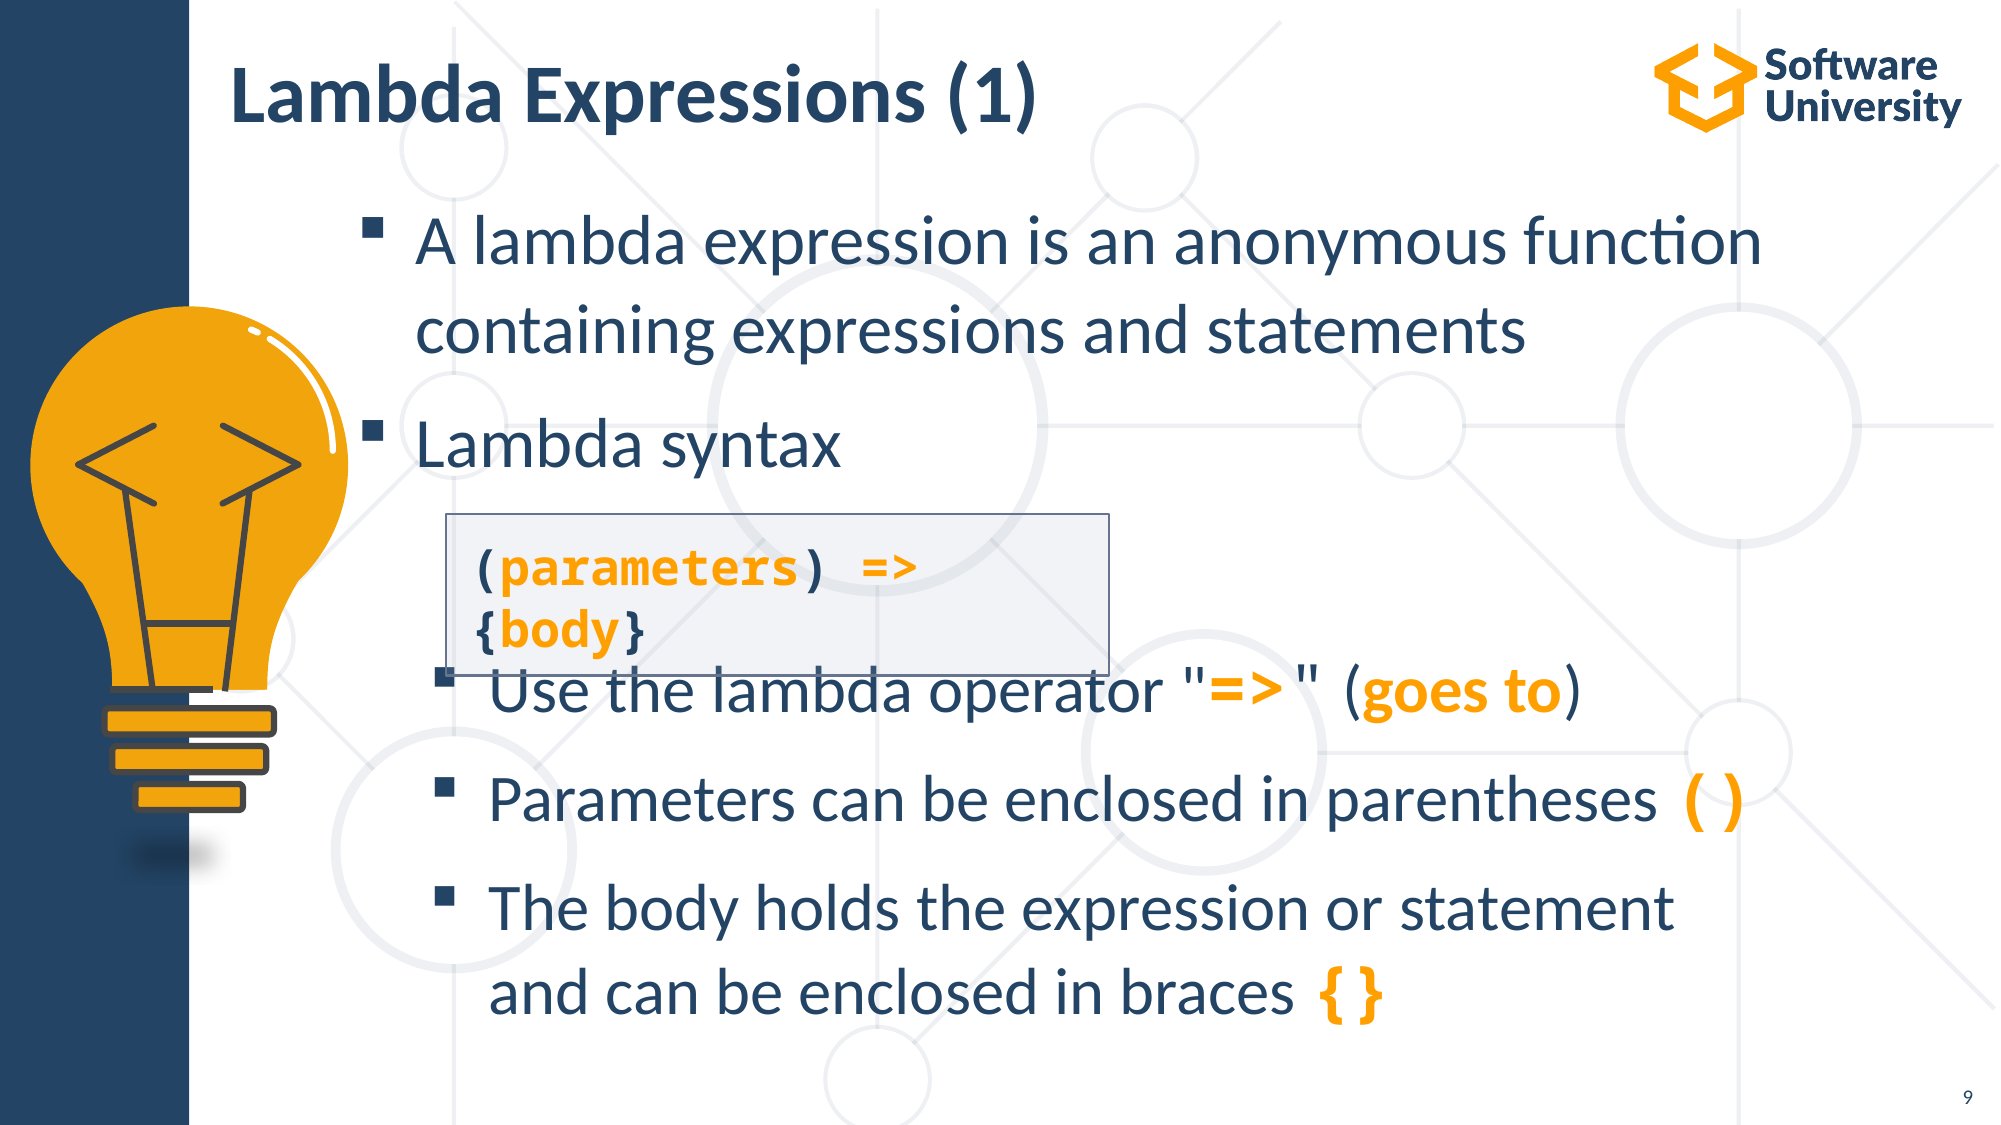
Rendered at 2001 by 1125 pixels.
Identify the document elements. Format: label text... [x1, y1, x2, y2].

list A lambda expression is an anonymous function containing expressions and statements Lambda syntax Use the lambda operator "=>" (goes to) Parameters can be enclosed in parentheses () The body holds the expression or statement and can be enclosed in braces {} [338, 183, 1988, 1050]
picture [1641, 31, 1973, 145]
text_box 9 [1927, 1067, 1989, 1117]
title Lambda Expressions (1) [212, 16, 1628, 162]
text_box (parameters) => {body} [446, 514, 1109, 676]
